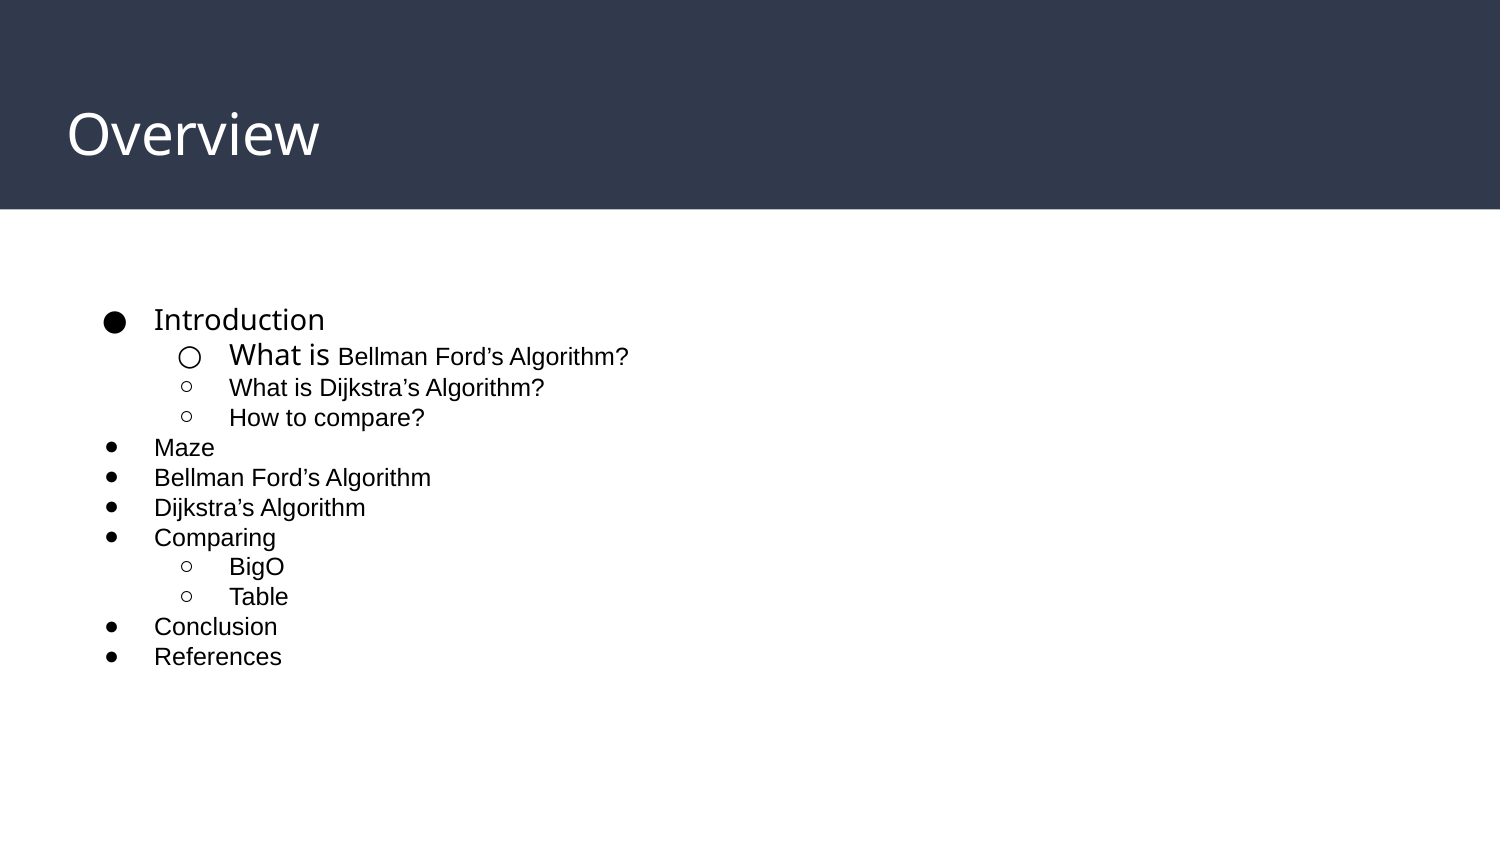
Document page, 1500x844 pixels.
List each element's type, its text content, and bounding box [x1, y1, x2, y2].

text_box Introduction What is Bellman Ford’s Algorithm? What is Dijkstra’s Algorithm? How to compare? Maze Bellman Ford’s Algorithm Dijkstra’s Algorithm Comparing BigO Table Conclusion References [64, 286, 1432, 686]
title Overview [51, 82, 1449, 185]
